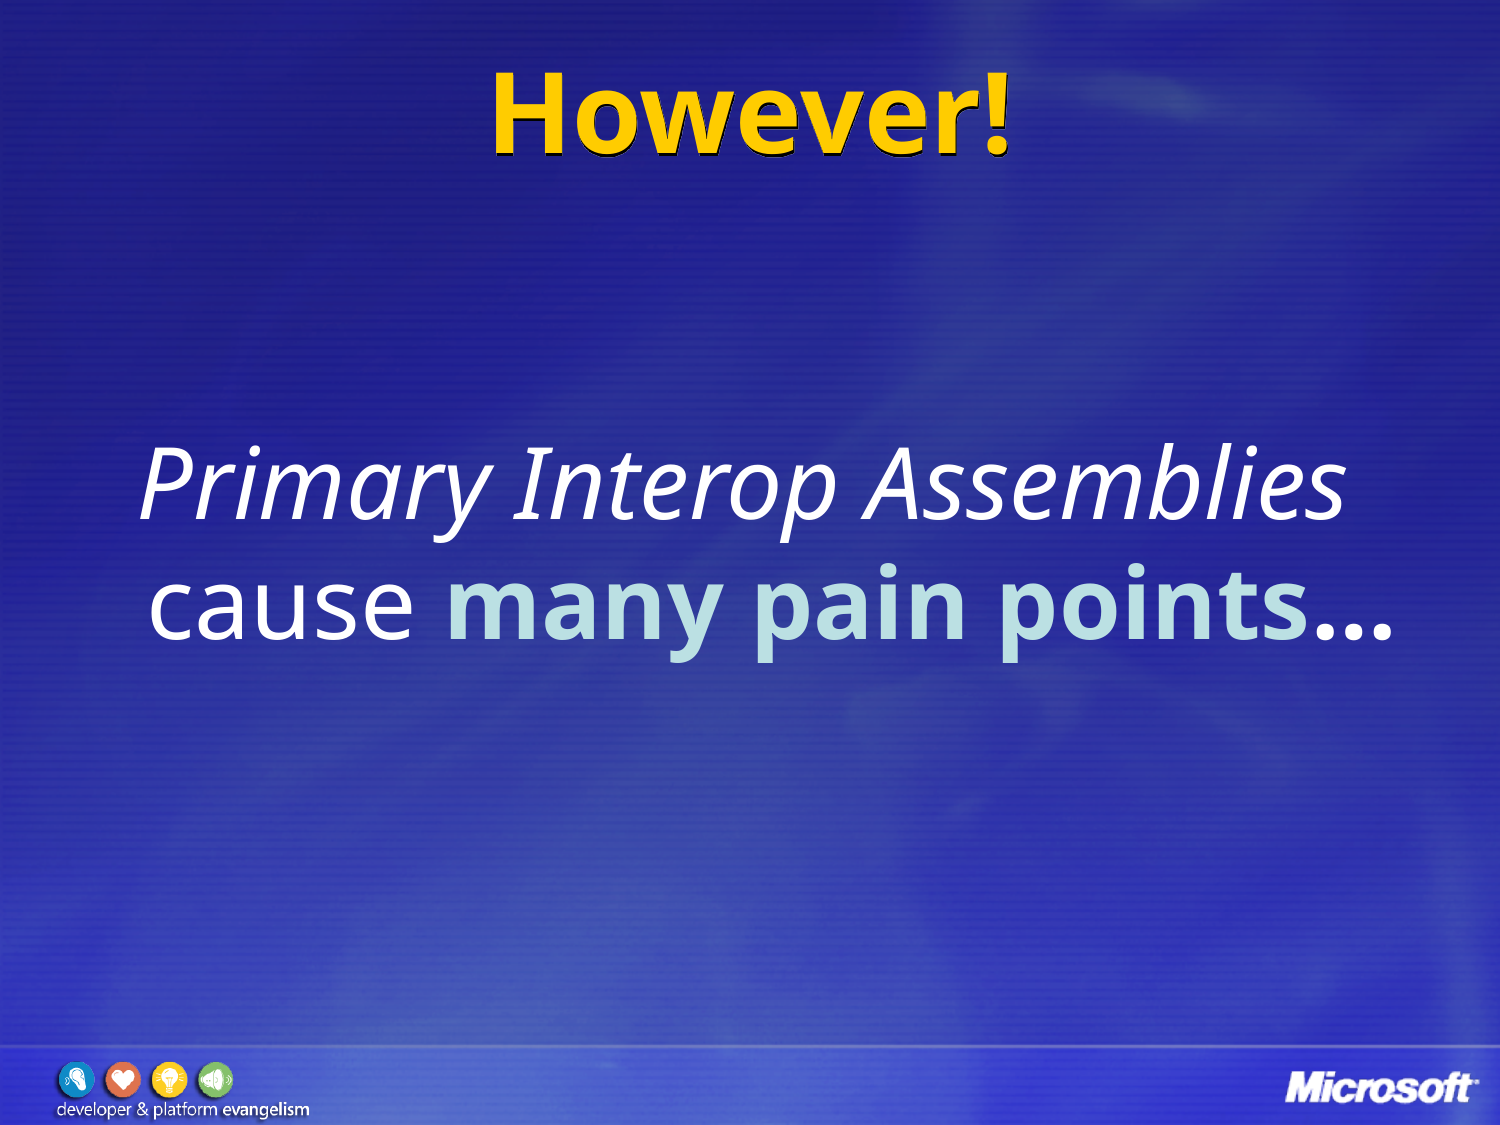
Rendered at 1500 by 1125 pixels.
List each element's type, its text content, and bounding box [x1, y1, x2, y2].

title However! [74, 14, 1426, 203]
picture [0, 0, 1500, 1125]
list Primary Interop Assemblies cause many pain points… [62, 412, 1426, 913]
